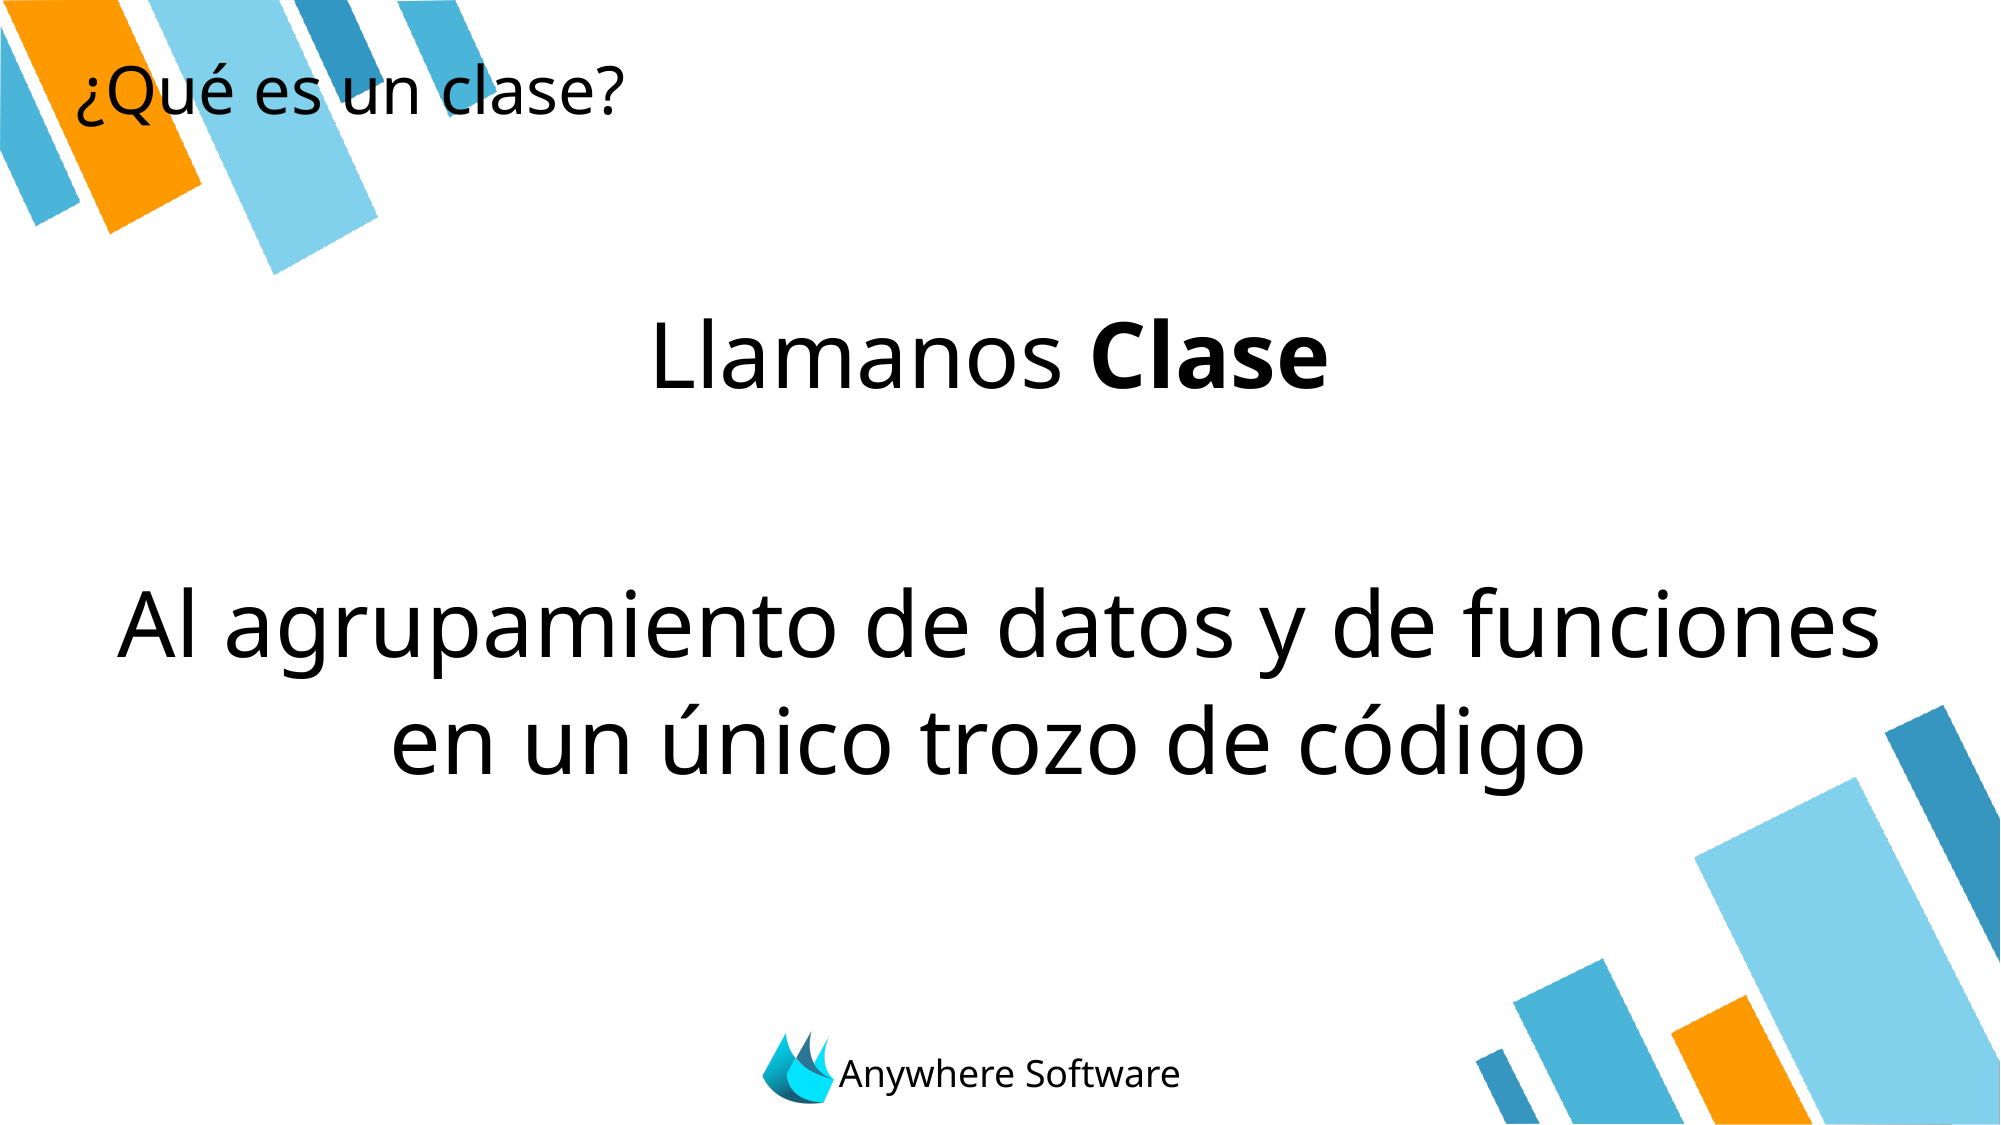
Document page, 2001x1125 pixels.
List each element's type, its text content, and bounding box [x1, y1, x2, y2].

title ¿Qué es un clase? [61, 22, 1863, 165]
text_box Llamanos Clase Al agrupamiento de datos y de funciones en un único trozo de código [83, 281, 1920, 801]
picture [0, 0, 2000, 1125]
